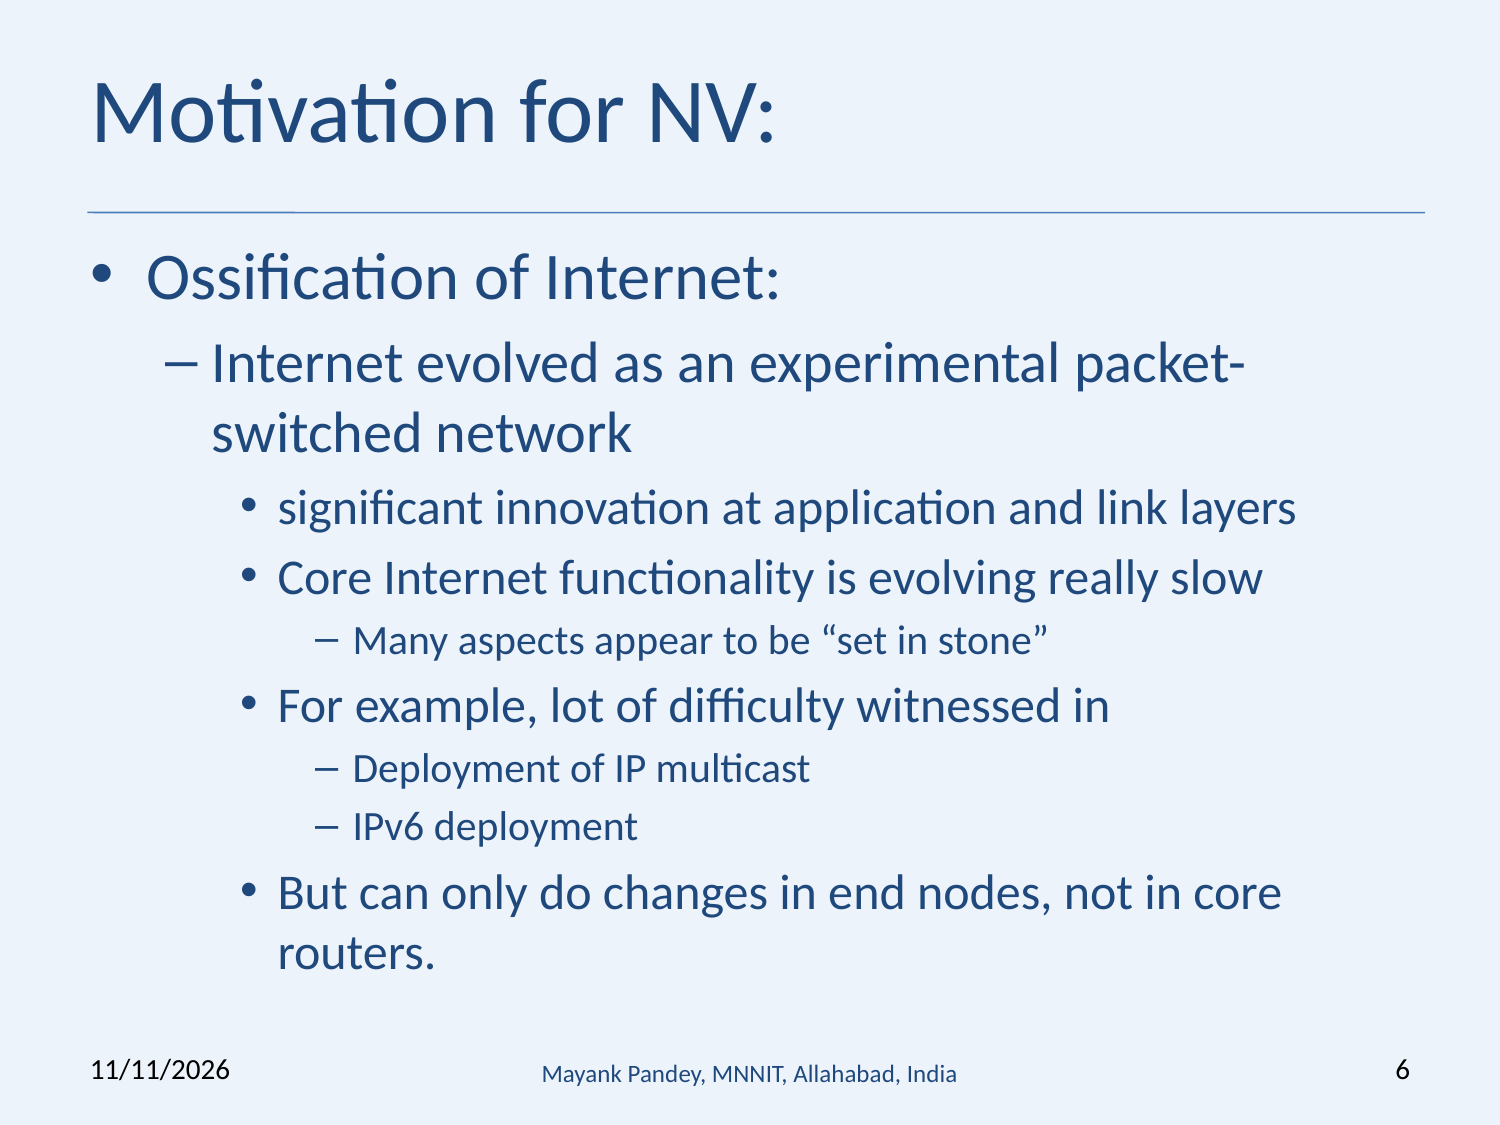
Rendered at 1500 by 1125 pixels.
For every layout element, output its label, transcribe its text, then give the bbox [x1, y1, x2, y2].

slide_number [75, 1042, 425, 1103]
title Motivation for NV: [74, 12, 1426, 201]
list Ossification of Internet: Internet evolved as an experimental packet-switched network significant innovation at application and link layers Core Internet functionality is evolving really slow Many aspects appear to be “set in stone” For example, lot of difficulty witnessed in Deployment of IP multicast IPv6 deployment But can only do changes in end nodes, not in core routers. [74, 224, 1426, 1006]
slide_number 6 [1312, 1042, 1425, 1103]
footer Mayank Pandey, MNNIT, Allahabad, India [512, 1042, 988, 1103]
